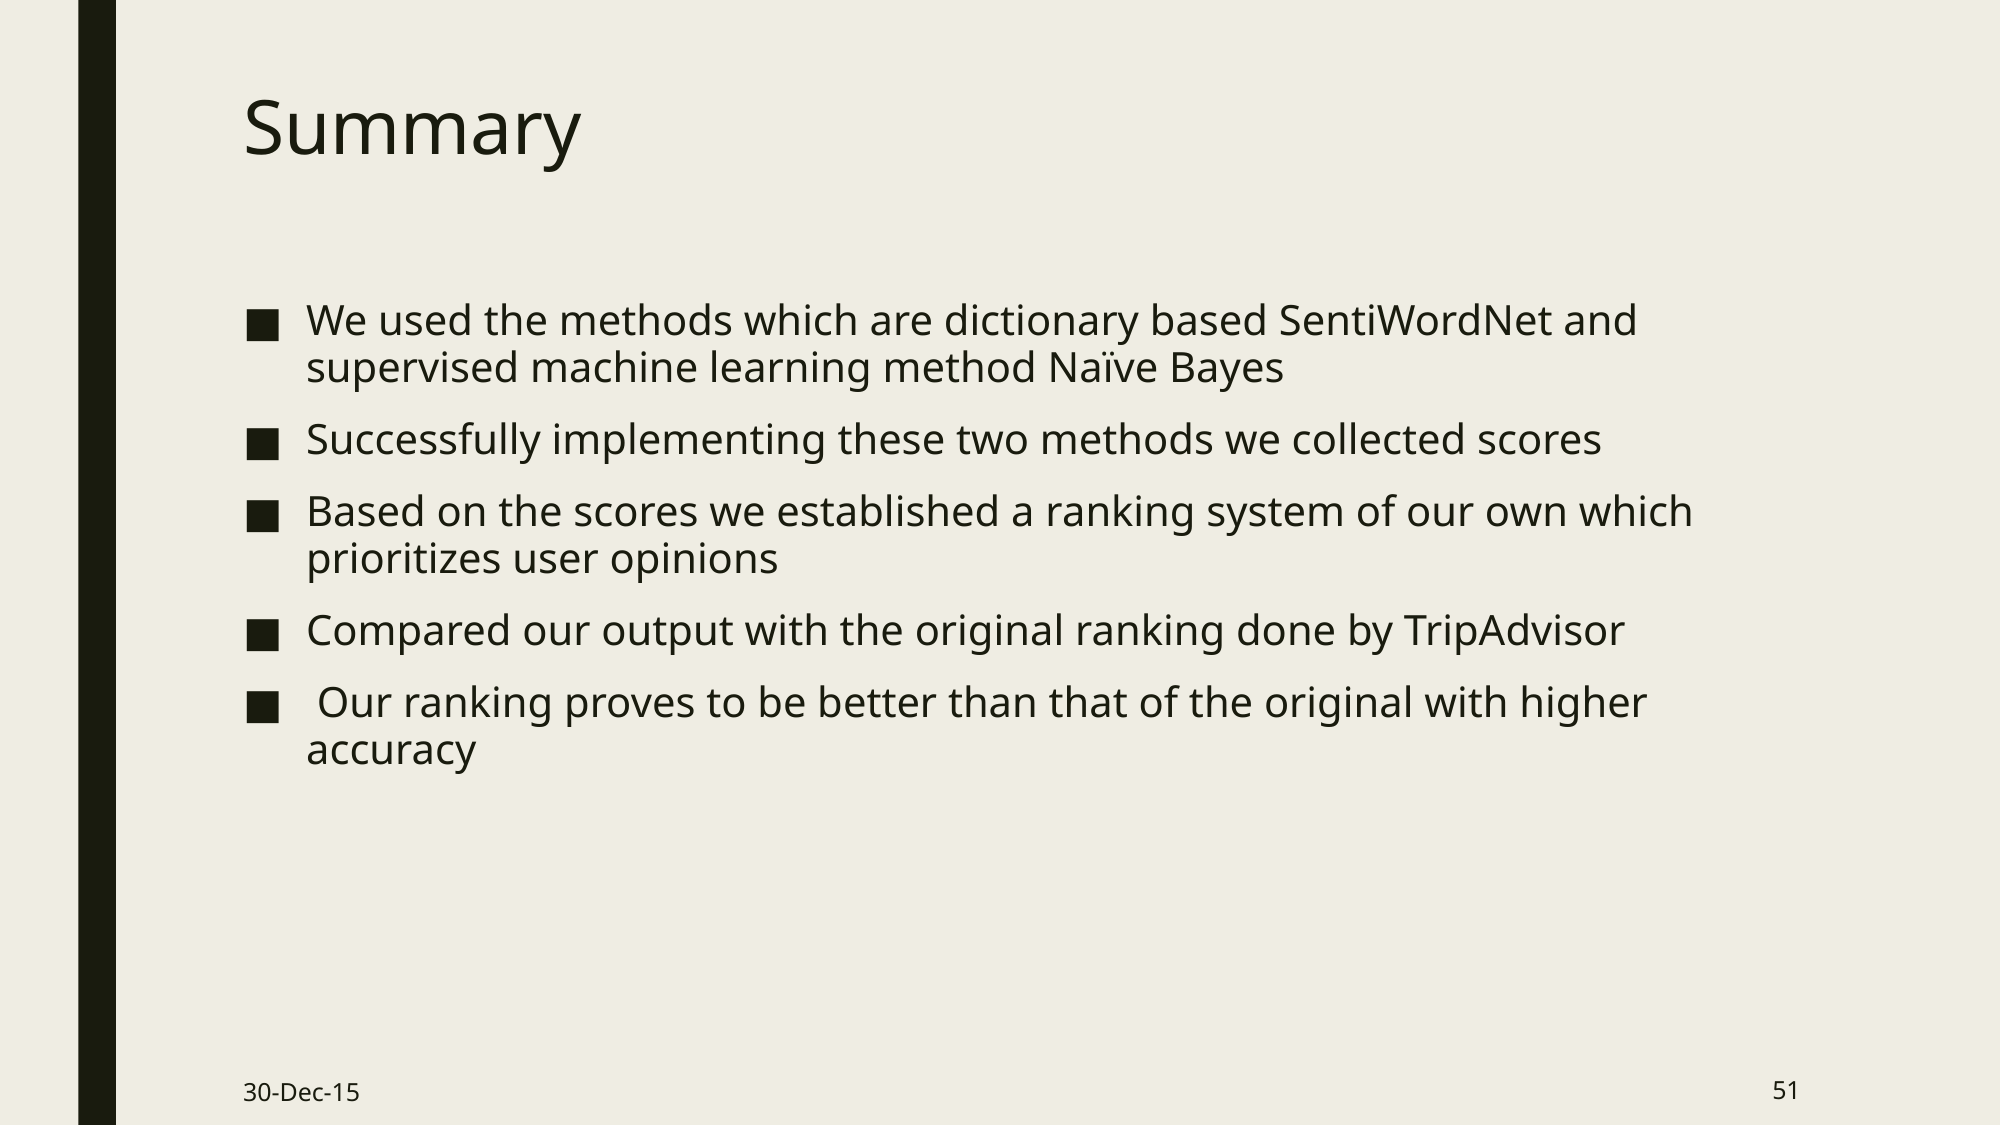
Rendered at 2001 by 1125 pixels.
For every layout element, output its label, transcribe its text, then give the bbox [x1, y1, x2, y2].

slide_number 30-Dec-15 [228, 1058, 426, 1125]
slide_number 51 [1553, 1058, 1816, 1125]
title Summary [228, 83, 1804, 290]
list We used the methods which are dictionary based SentiWordNet and supervised machine learning method Naïve Bayes Successfully implementing these two methods we collected scores Based on the scores we established a ranking system of our own which prioritizes user opinions Compared our output with the original ranking done by TripAdvisor Our ranking proves to be better than that of the original with higher accuracy [228, 290, 1804, 878]
